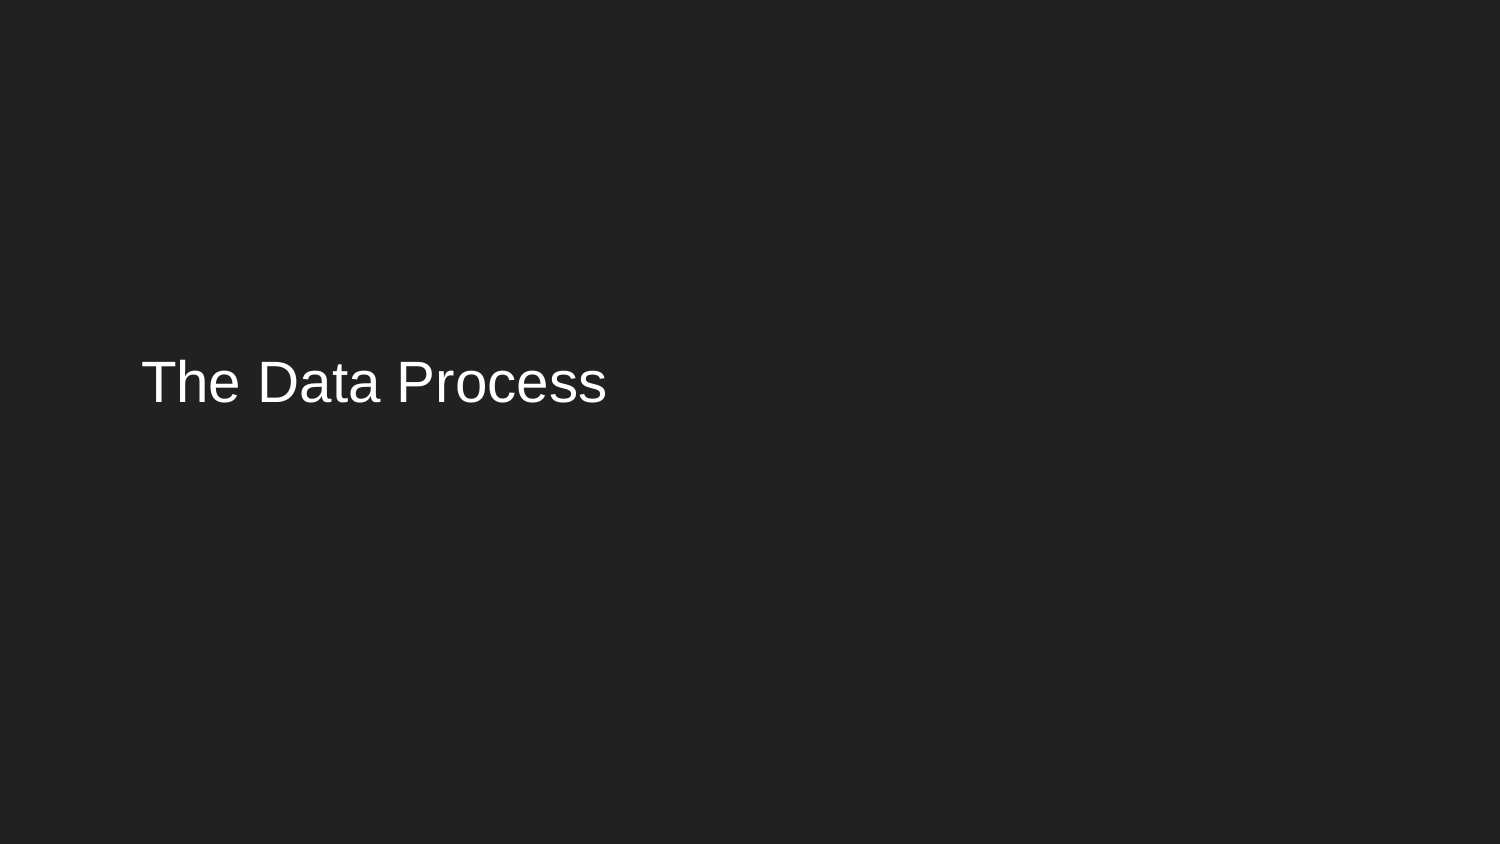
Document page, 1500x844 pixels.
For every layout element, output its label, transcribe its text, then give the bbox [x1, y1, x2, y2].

list The Data Process [51, 189, 1449, 750]
